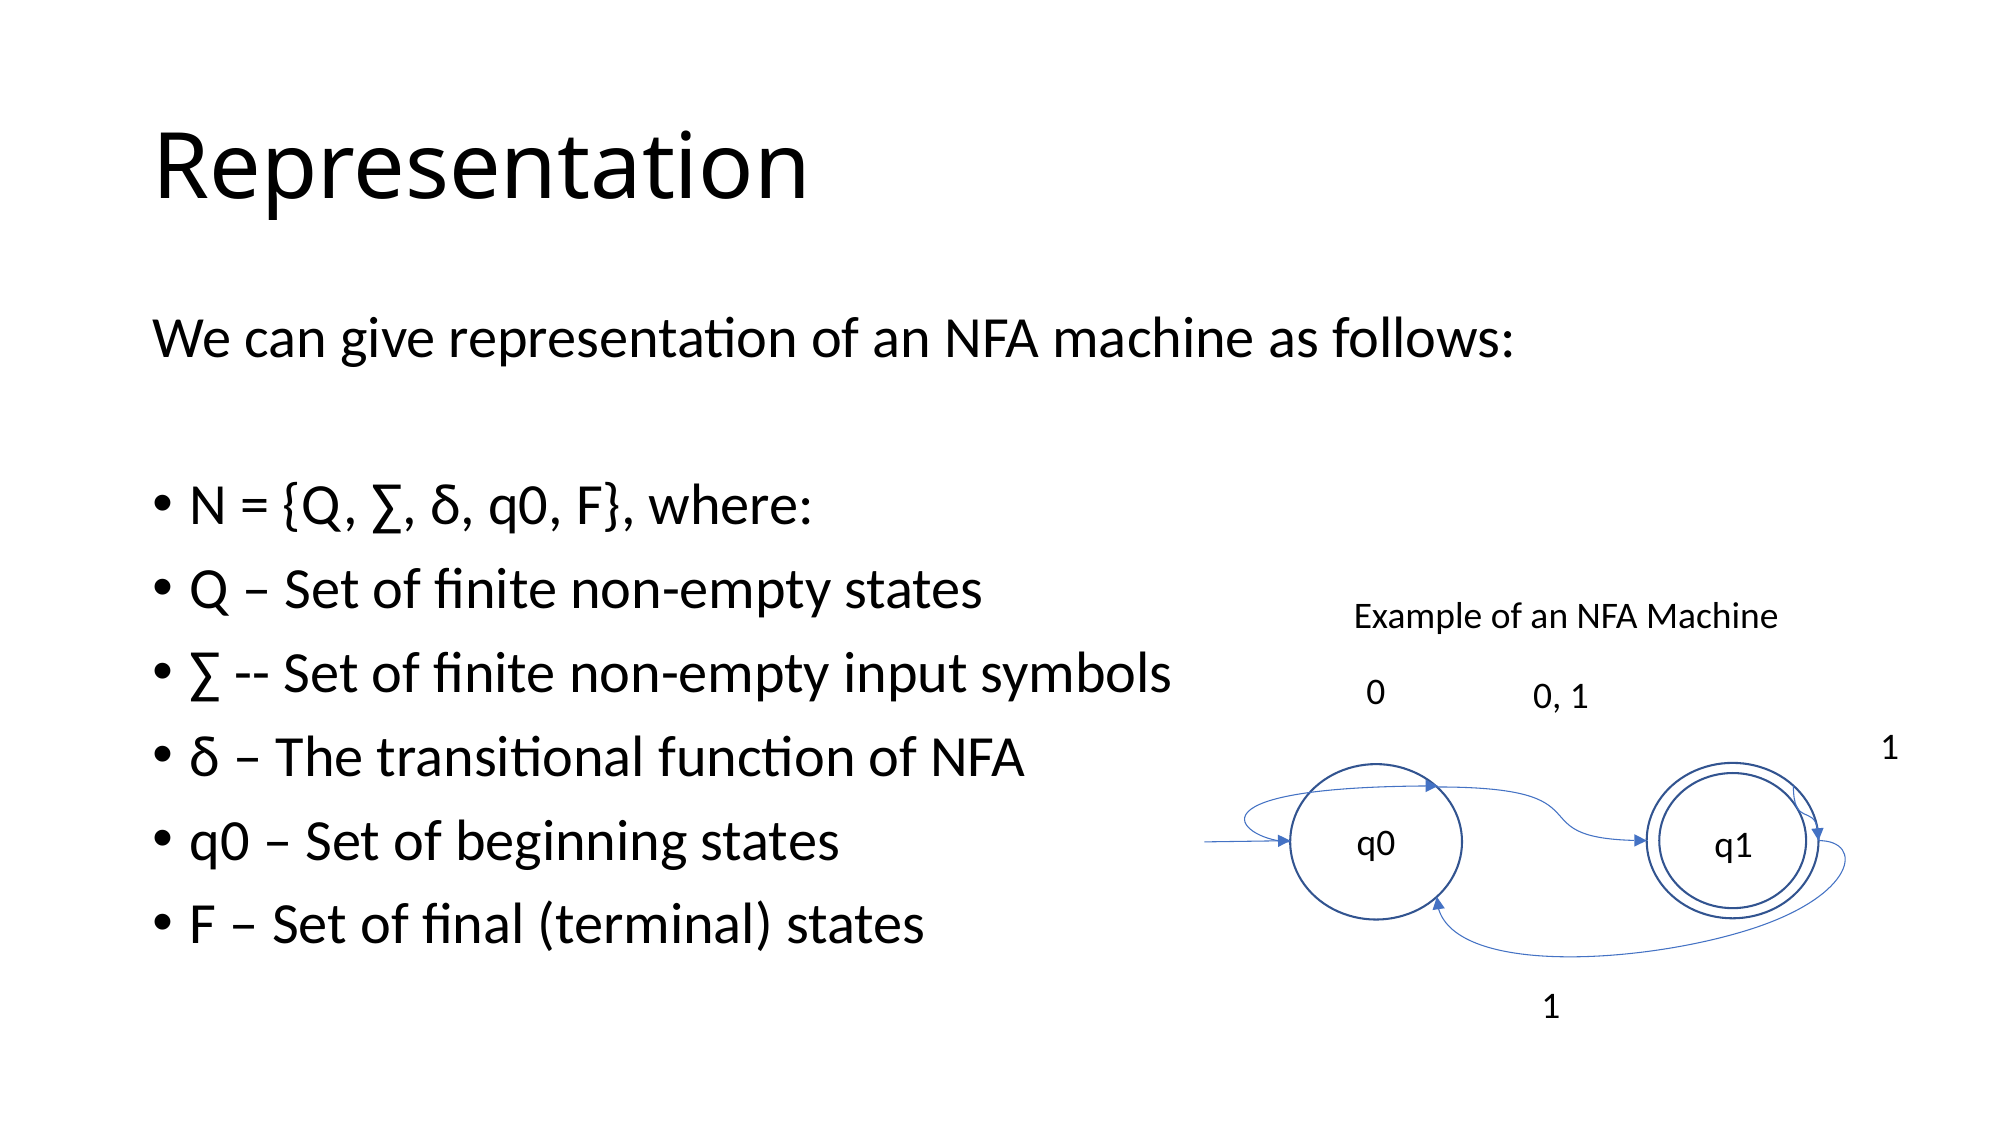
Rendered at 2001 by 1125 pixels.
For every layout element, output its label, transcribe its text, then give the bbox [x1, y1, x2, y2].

text_box [1289, 787, 1464, 921]
text_box 0 [1351, 659, 1401, 720]
text_box [1658, 771, 1808, 910]
text_box [1645, 761, 1820, 920]
text_box 0, 1 [1518, 663, 1604, 724]
text_box q0 [1341, 810, 1411, 871]
list We can give representation of an NFA machine as follows: N = {Q, ∑, δ, q0, F}, where: Q – Set of finite non-empty states ∑ -- Set of finite non-empty input symbols δ – The transitional function of NFA q0 – Set of beginning states F – Set of final (terminal) states [137, 299, 1863, 1014]
text_box q1 [1699, 813, 1769, 873]
text_box Example of an NFA Machine [1338, 583, 1794, 643]
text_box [1778, 800, 1834, 826]
text_box [1308, 763, 1376, 792]
title Representation [137, 59, 1863, 278]
text_box [1379, 763, 1434, 786]
text_box 1 [1541, 973, 1550, 1034]
text_box 1 [1865, 715, 1914, 775]
